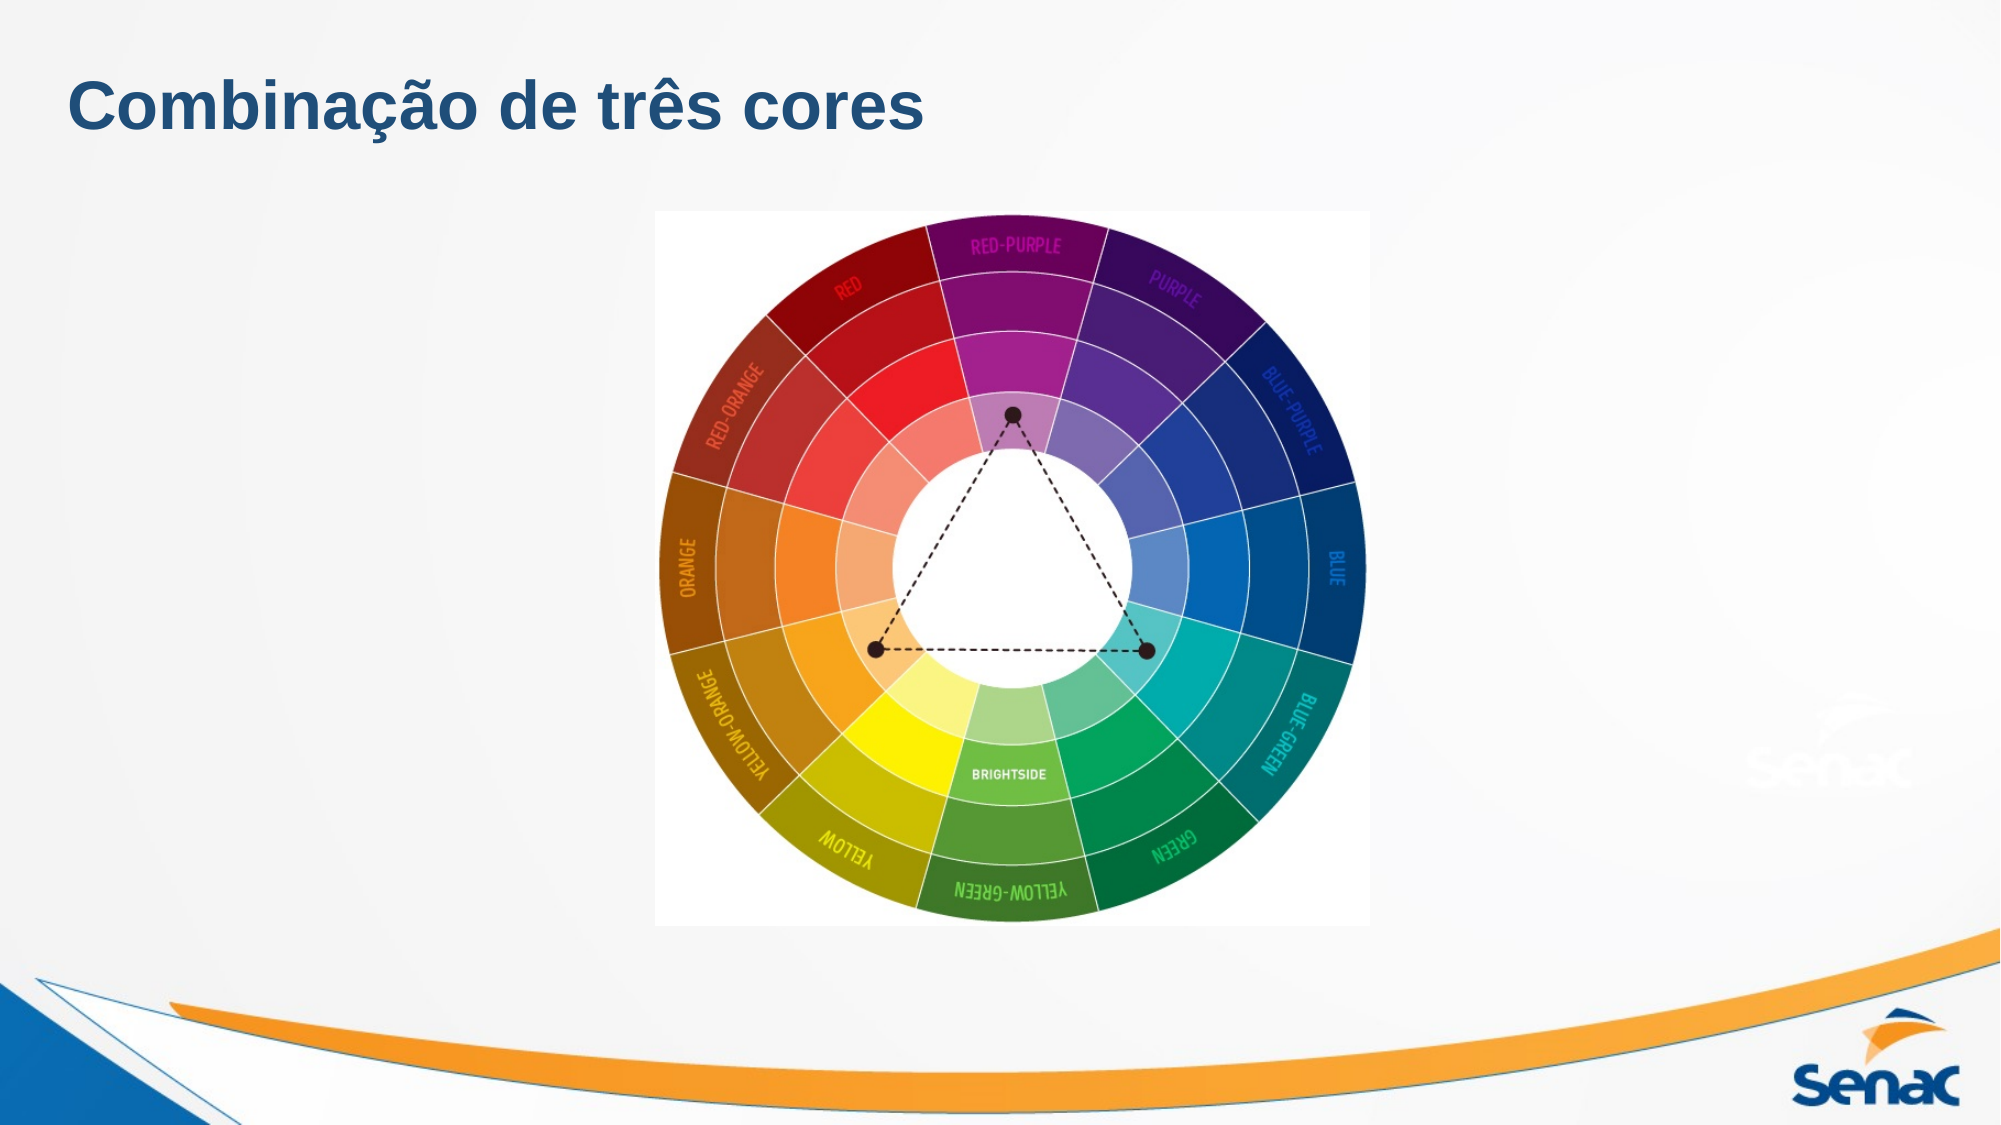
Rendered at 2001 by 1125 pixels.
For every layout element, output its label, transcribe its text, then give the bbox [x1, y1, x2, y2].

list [655, 211, 1370, 926]
title Combinação de três cores [52, 36, 1973, 178]
picture [0, 0, 2001, 1125]
